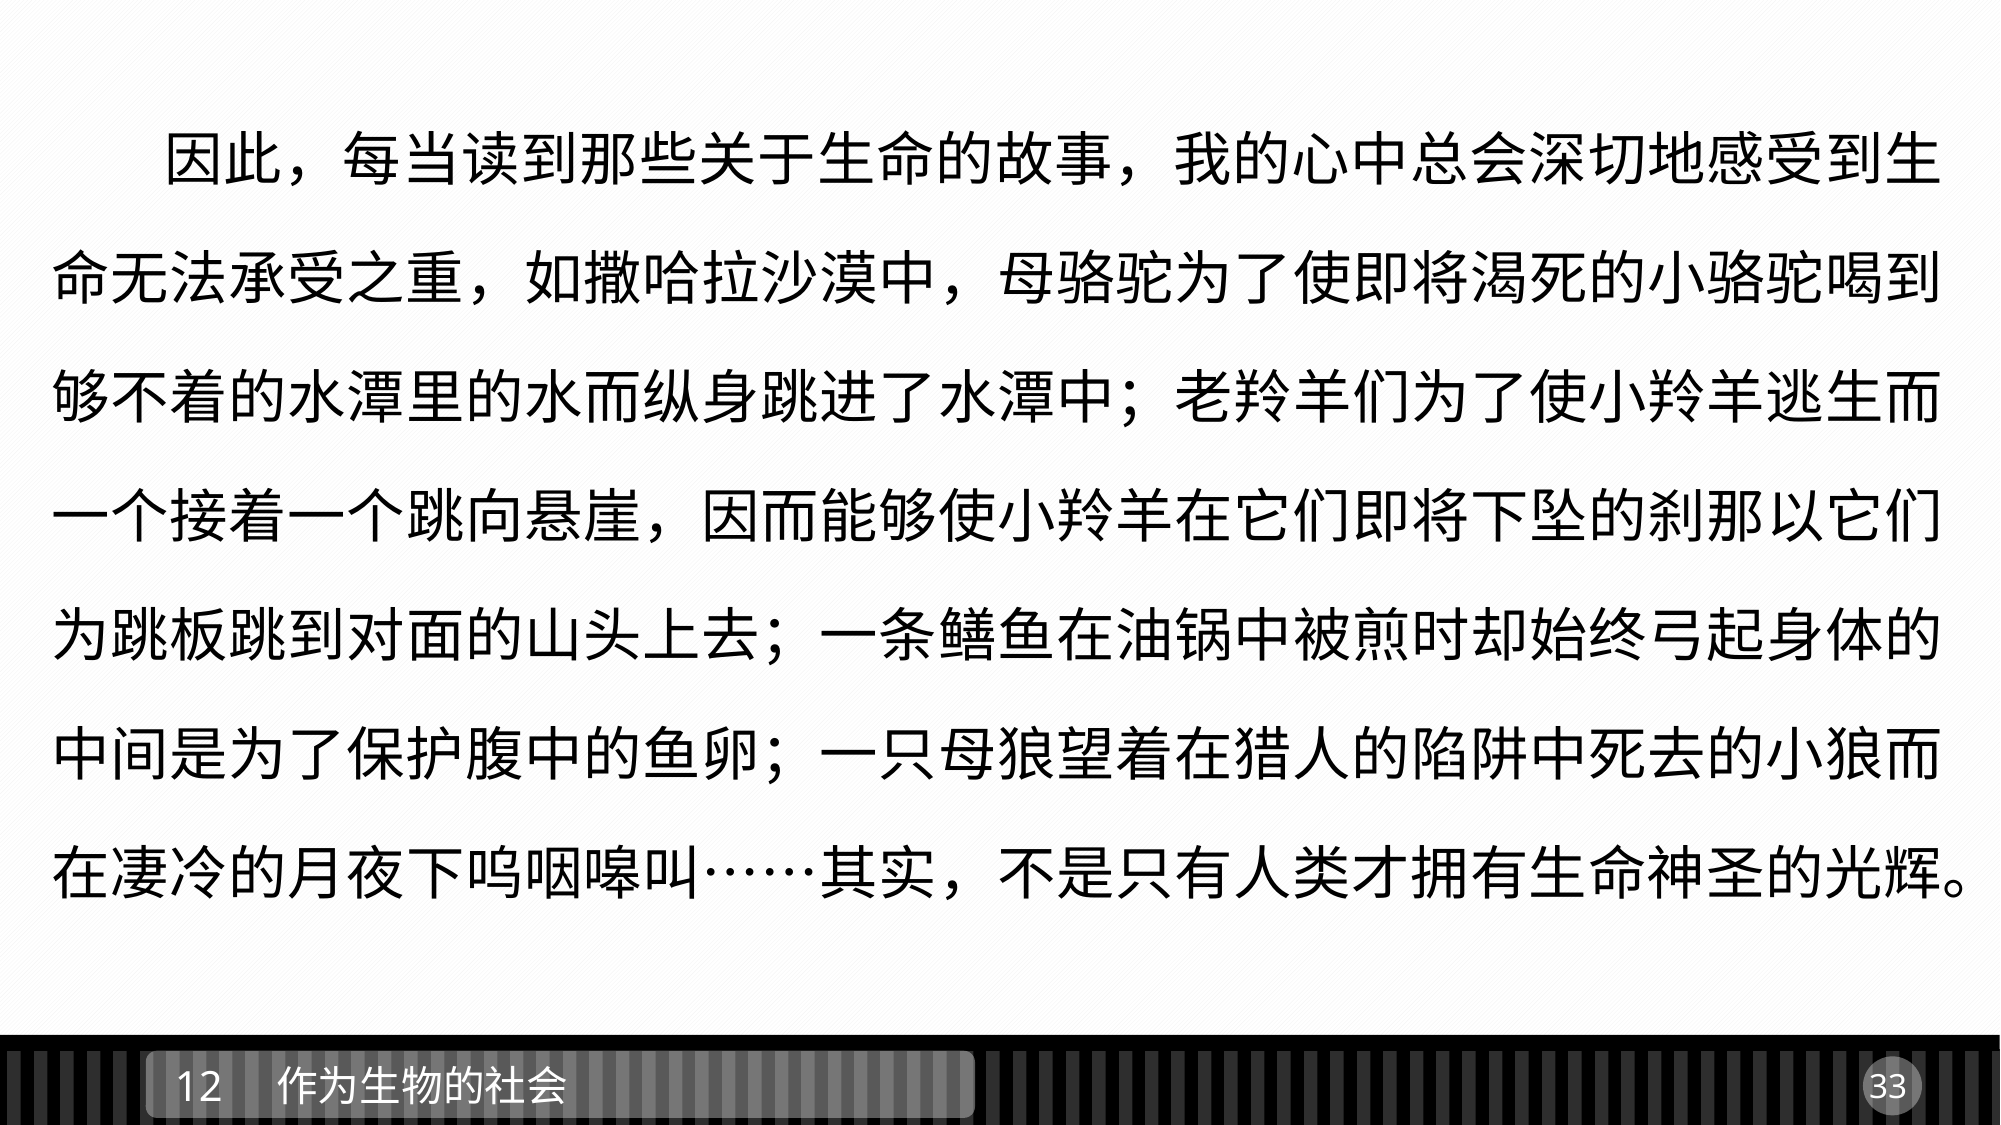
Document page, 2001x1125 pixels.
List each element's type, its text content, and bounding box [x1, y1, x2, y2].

text_box 因此，每当读到那些关于生命的故事，我的心中总会深切地感受到生命无法承受之重，如撒哈拉沙漠中，母骆驼为了使即将渴死的小骆驼喝到够不着的水潭里的水而纵身跳进了水潭中；老羚羊们为了使小羚羊逃生而一个接着一个跳向悬崖，因而能够使小羚羊在它们即将下坠的刹那以它们为跳板跳到对面的山头上去；一条鳝鱼在油锅中被煎时却始终弓起身体的中间是为了保护腹中的鱼卵；一只母狼望着在猎人的陷阱中死去的小狼而在凄冷的月夜下呜咽嗥叫……其实，不是只有人类才拥有生命神圣的光辉。 [36, 65, 1958, 914]
